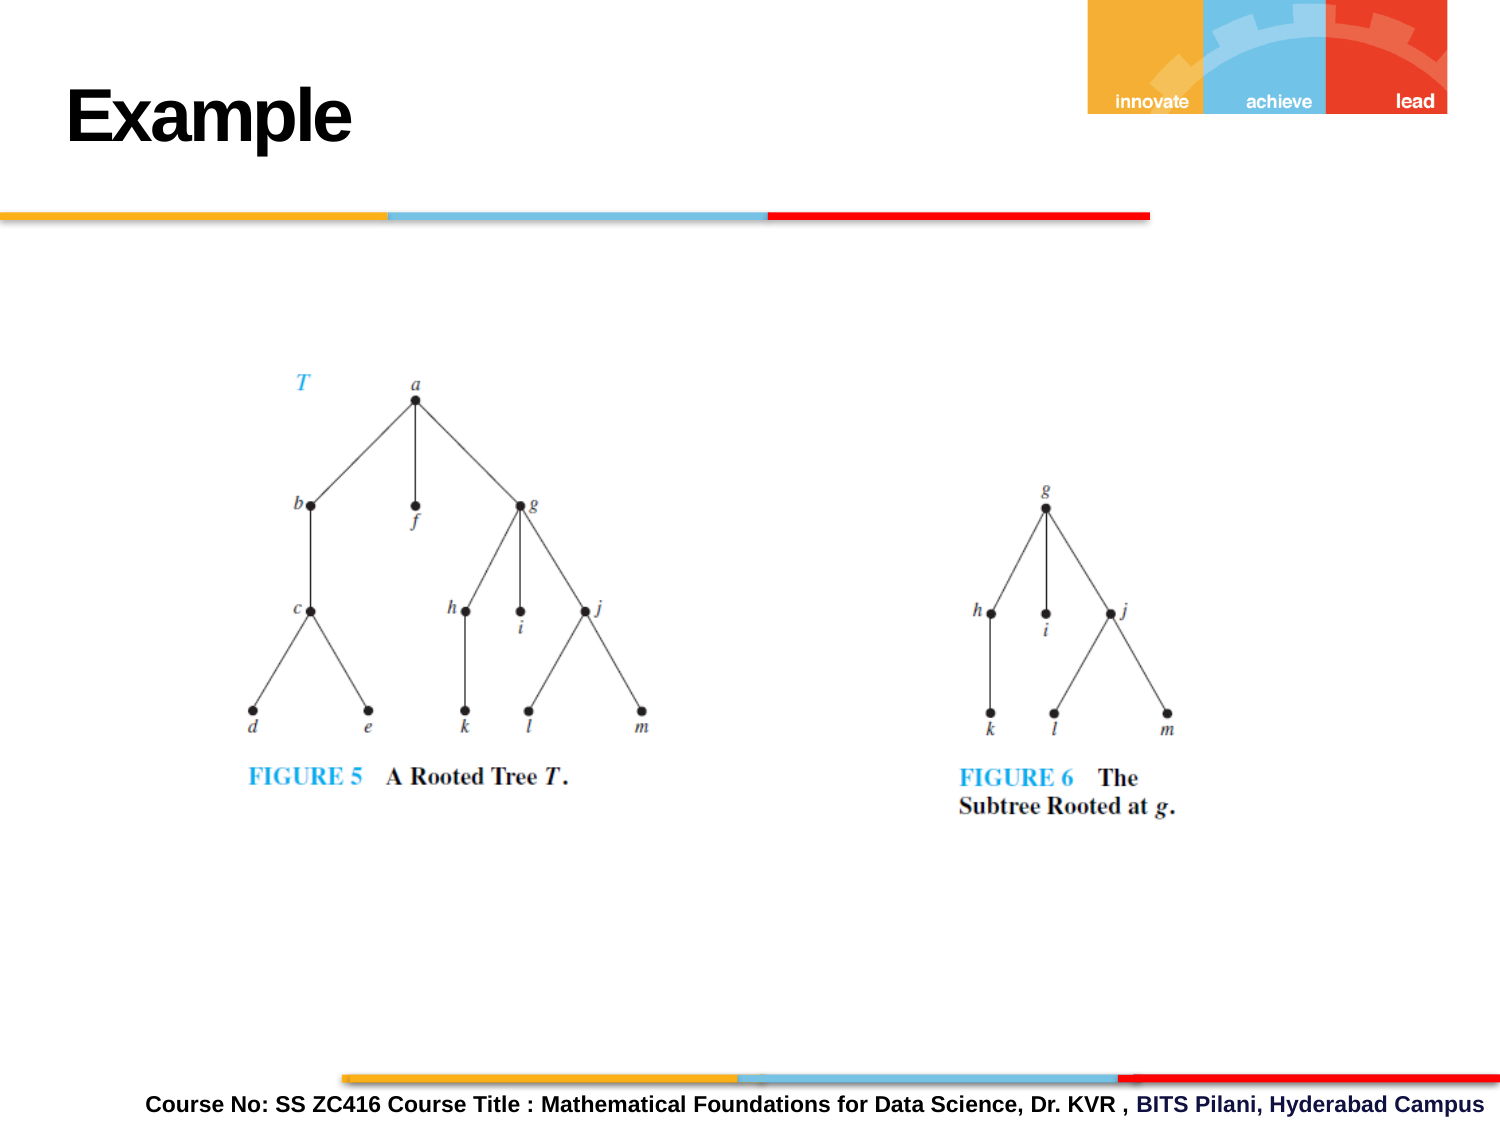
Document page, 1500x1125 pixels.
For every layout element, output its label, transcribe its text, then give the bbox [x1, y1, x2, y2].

list Example [50, 24, 1088, 213]
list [212, 349, 1228, 836]
picture [1087, 0, 1448, 114]
